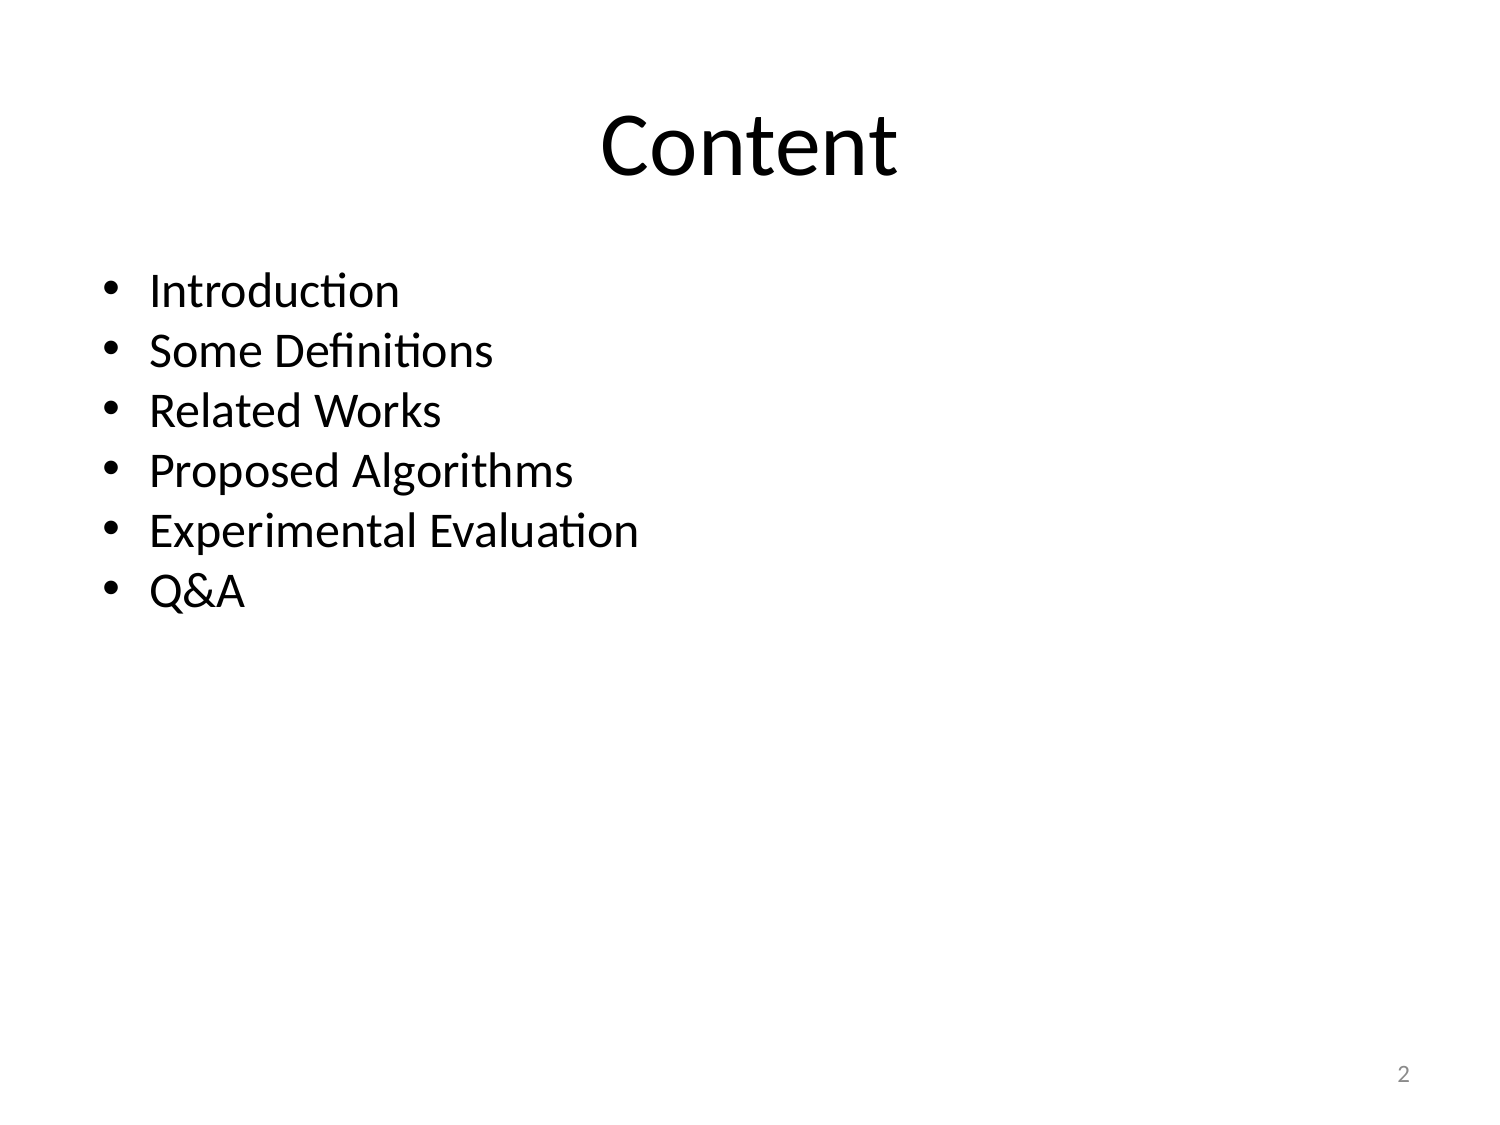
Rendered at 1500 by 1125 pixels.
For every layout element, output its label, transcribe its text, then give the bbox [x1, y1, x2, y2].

slide_number 2 [1074, 1042, 1425, 1103]
text_box Introduction Some Definitions Related Works Proposed Algorithms Experimental Evaluation Q&A [87, 249, 1438, 625]
title Content [75, 45, 1425, 233]
